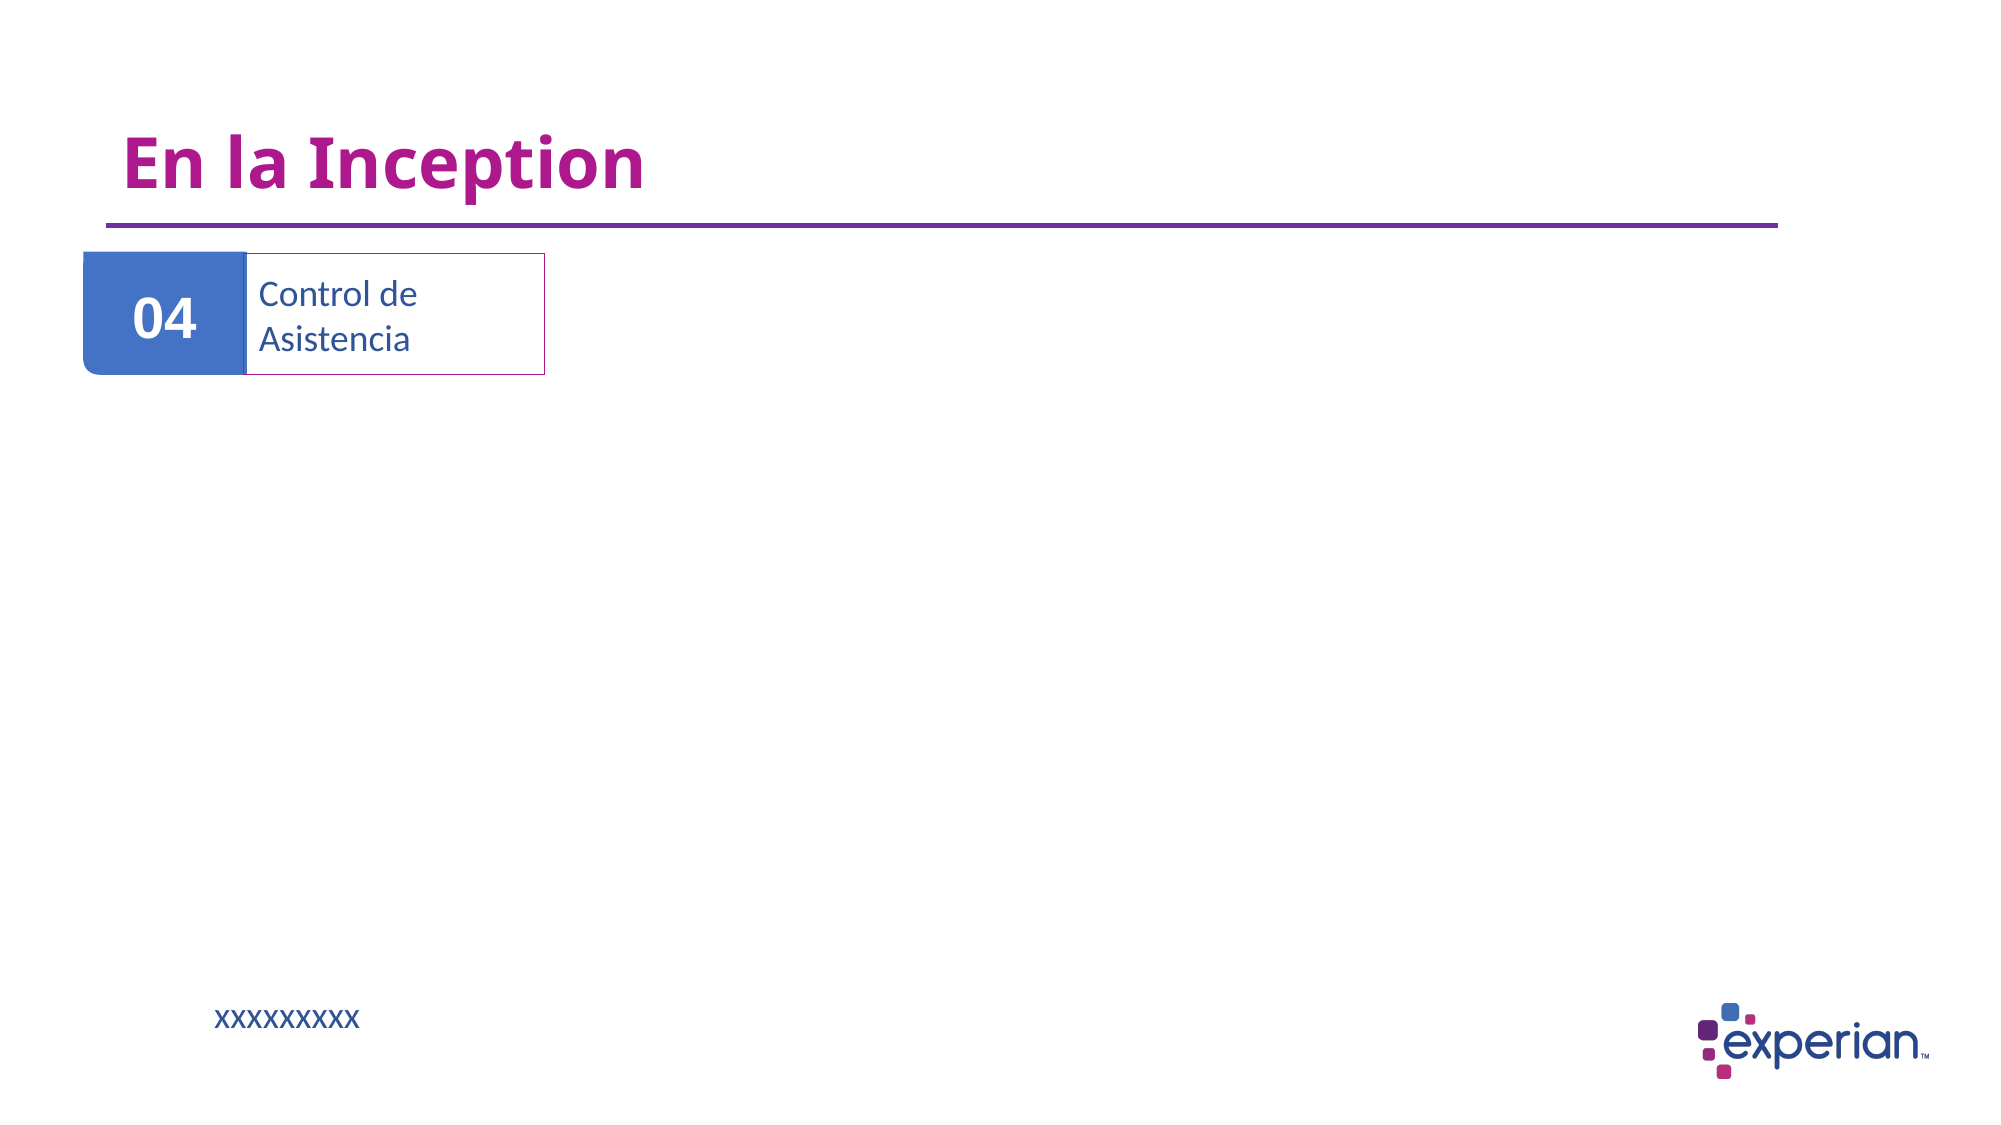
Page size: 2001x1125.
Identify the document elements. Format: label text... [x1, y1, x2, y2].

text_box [82, 251, 545, 377]
text_box xxxxxxxxx [124, 984, 1674, 1089]
title En la Inception [105, 119, 1656, 212]
picture [1698, 1003, 1929, 1079]
